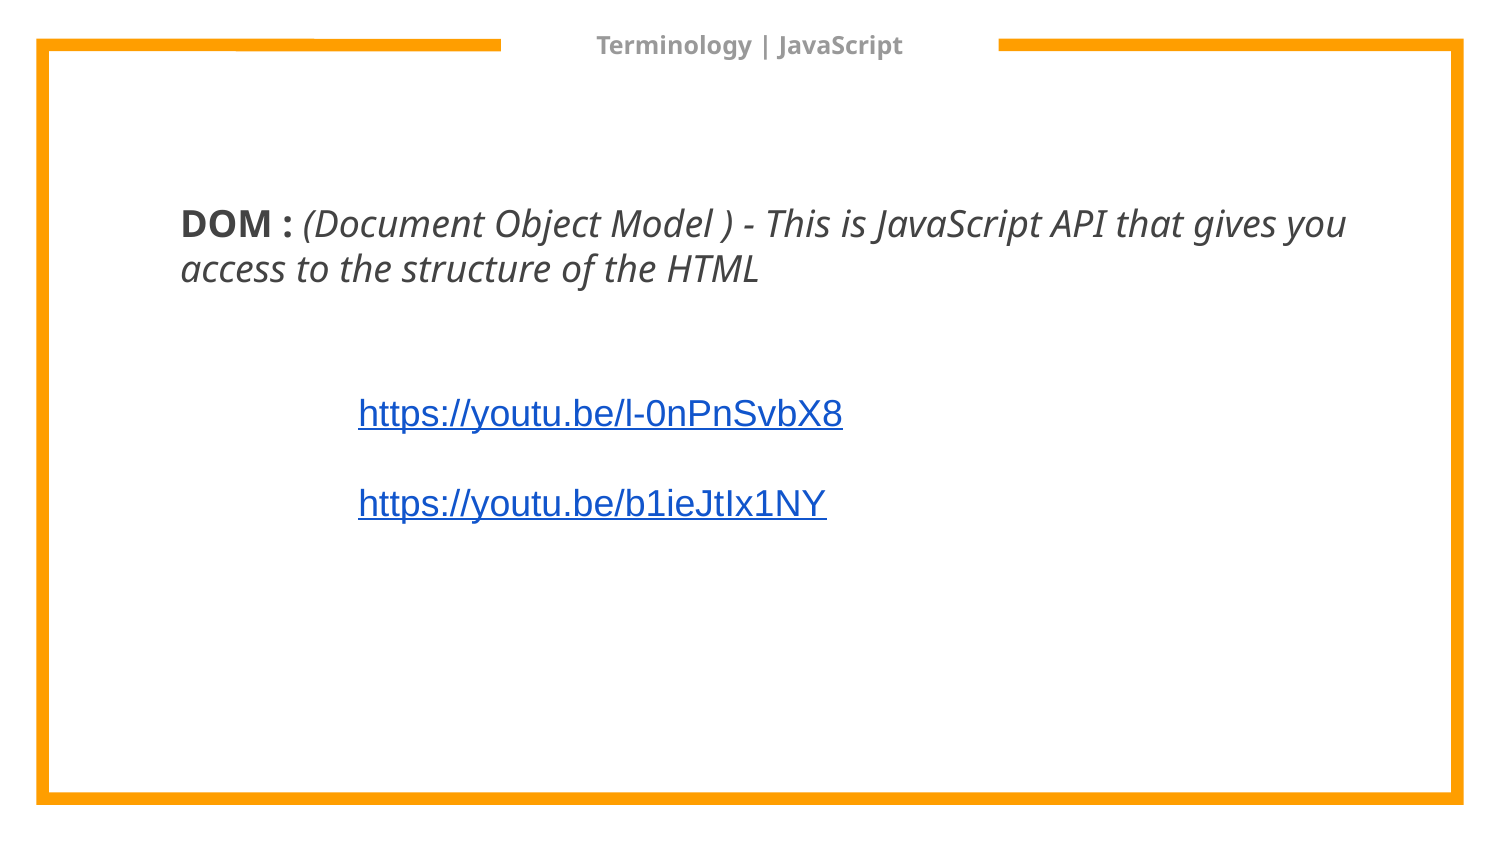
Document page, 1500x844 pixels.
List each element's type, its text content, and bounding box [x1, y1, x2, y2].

text_box https://youtu.be/l-0nPnSvbX8 https://youtu.be/b1ieJtIx1NY [343, 369, 904, 508]
list DOM : (Document Object Model ) - This is JavaScript API that gives you access to the structure of the HTML [164, 184, 1365, 358]
title Terminology | JavaScript [501, 15, 999, 92]
